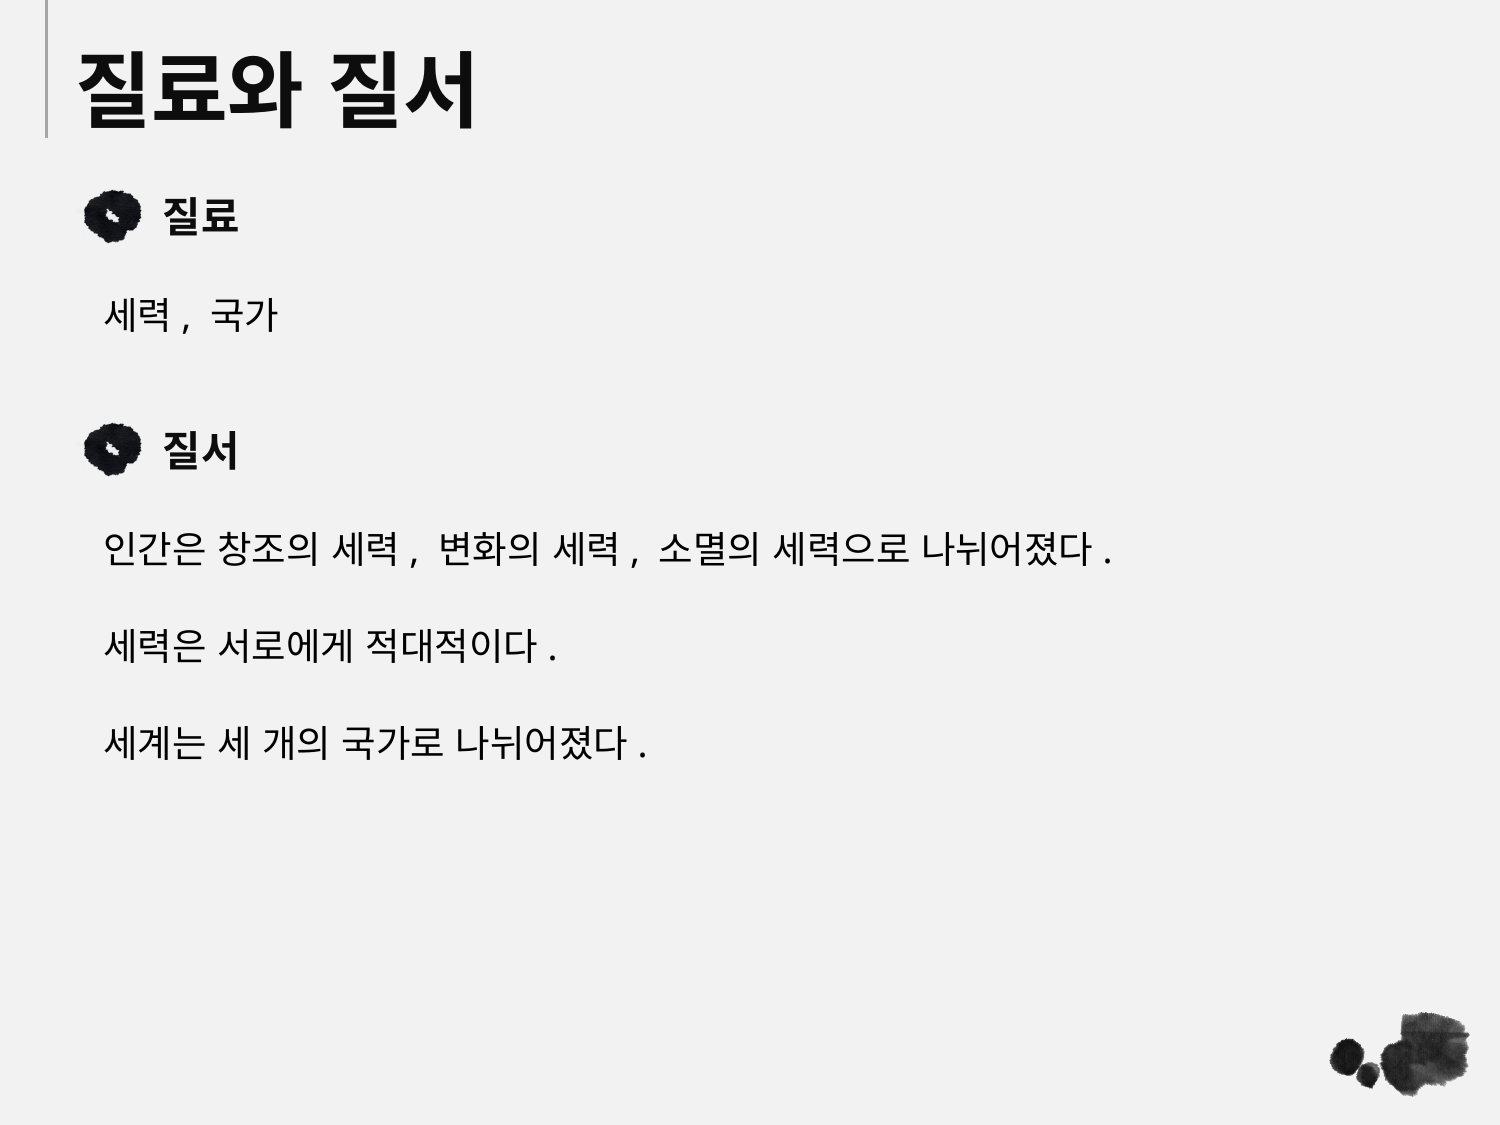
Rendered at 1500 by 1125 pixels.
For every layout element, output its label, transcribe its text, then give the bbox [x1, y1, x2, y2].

list 세력, 국가 [88, 253, 800, 363]
text_box 질서 [153, 417, 255, 482]
text_box 질료 [153, 183, 255, 249]
picture [75, 413, 153, 487]
picture [1308, 987, 1500, 1114]
text_box 질료와 질서 [60, 30, 564, 146]
picture [75, 179, 153, 254]
text_box 인간은 창조의 세력, 변화의 세력, 소멸의 세력으로 나뉘어졌다. 세력은 서로에게 적대적이다. 세계는 세 개의 국가로 나뉘어졌다. [88, 486, 1343, 1006]
